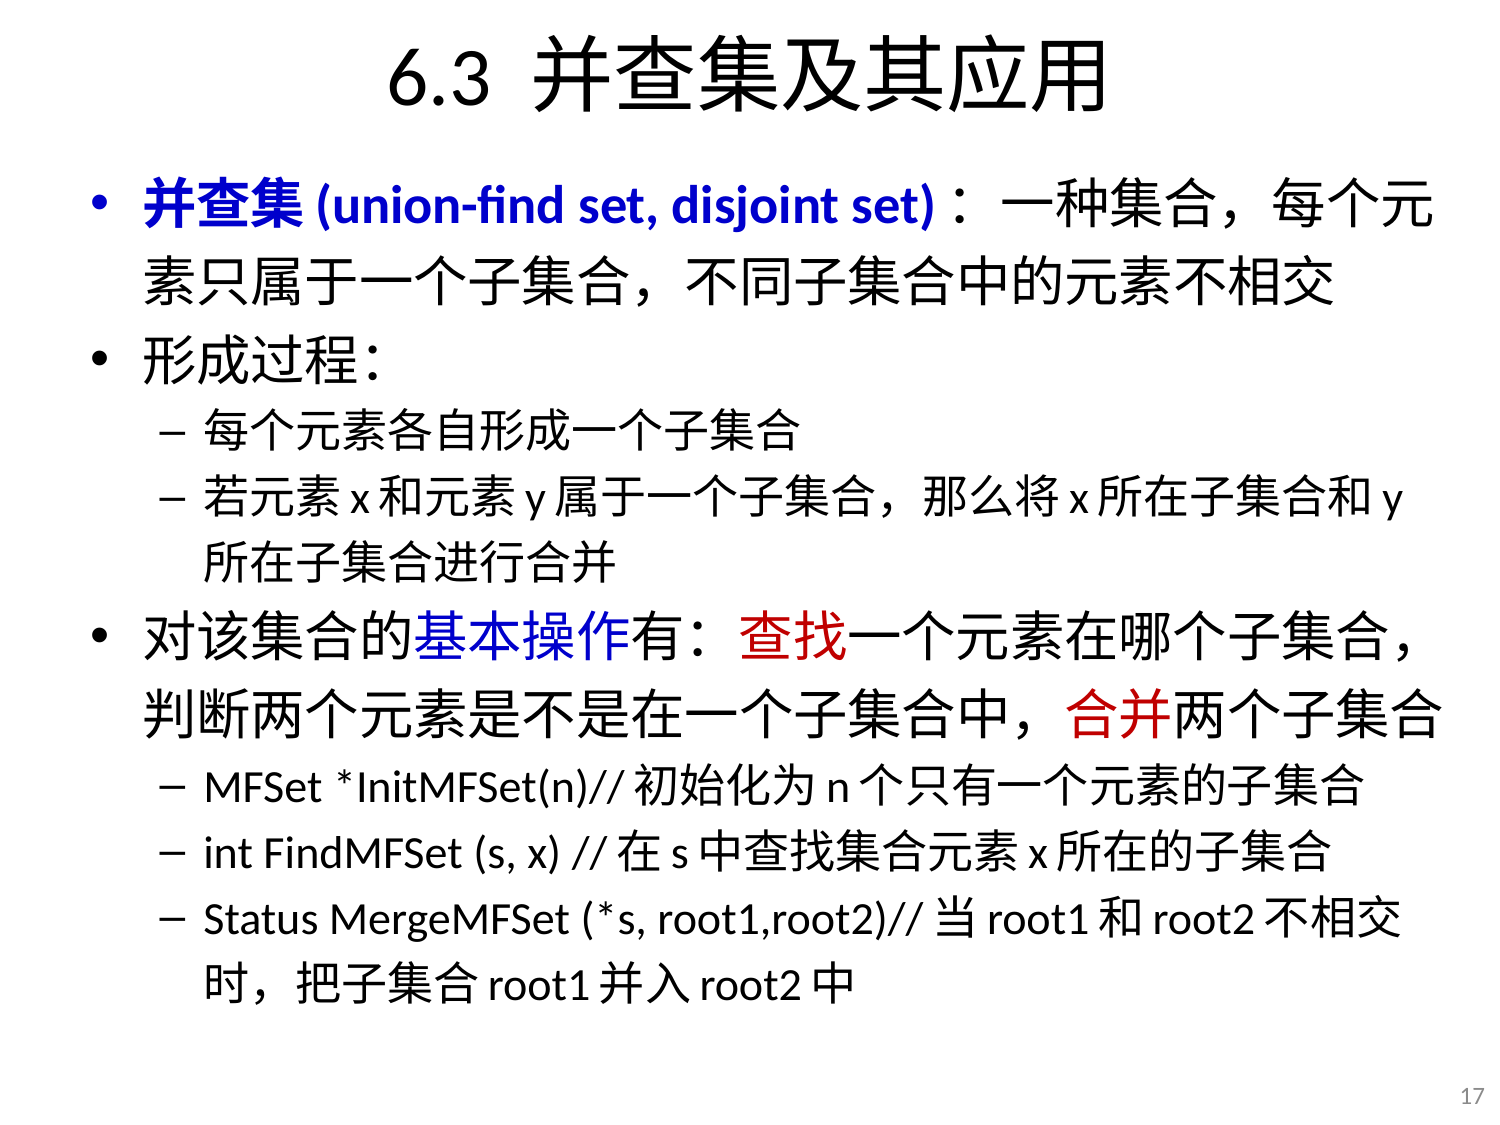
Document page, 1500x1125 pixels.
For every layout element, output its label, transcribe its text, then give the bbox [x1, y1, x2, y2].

title 6.3 并查集及其应用 [75, 0, 1425, 149]
slide_number 17 [1435, 1065, 1500, 1125]
list 并查集(union-find set, disjoint set)：一种集合，每个元素只属于一个子集合，不同子集合中的元素不相交 形成过程： 每个元素各自形成一个子集合 若元素x和元素y属于一个子集合，那么将x所在子集合和y所在子集合进行合并 对该集合的基本操作有：查找一个元素在哪个子集合，判断两个元素是不是在一个子集合中，合并两个子集合 MFSet *InitMFSet(n)//初始化为n个只有一个元素的子集合 int FindMFSet (s, x) //在s中查找集合元素x所在的子集合 Status MergeMFSet (*s, root1,root2)//当root1和root2不相交时，把子集合root1并入root2中 [75, 149, 1462, 1106]
